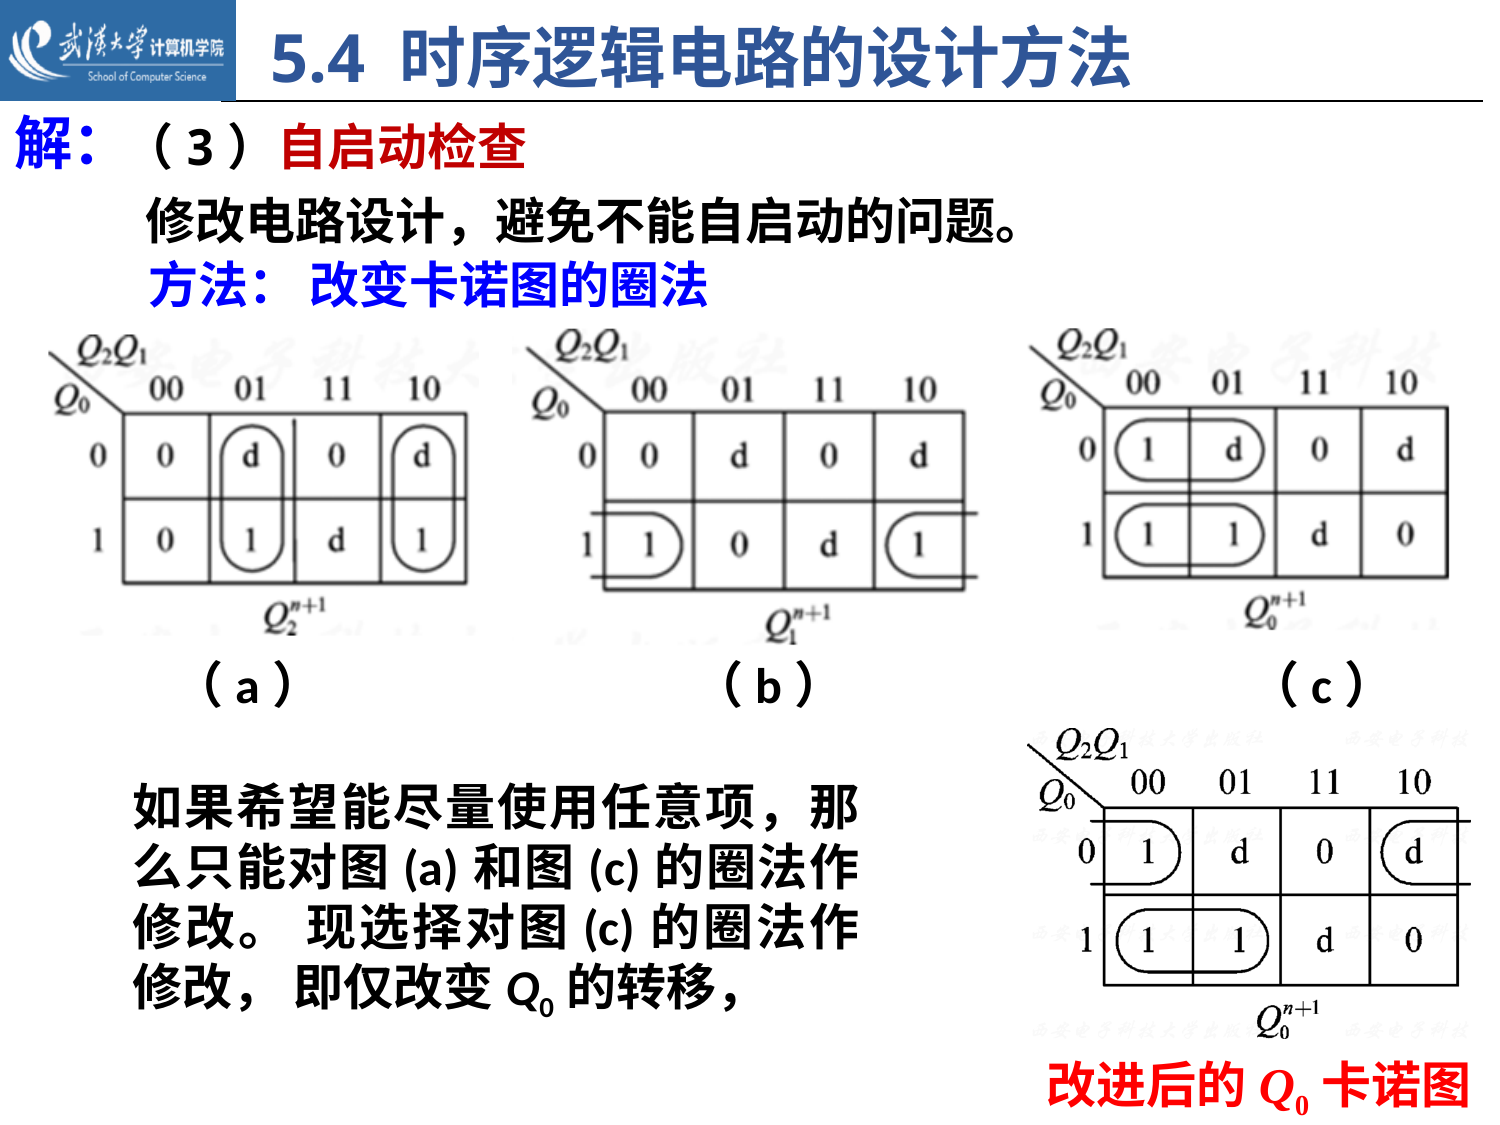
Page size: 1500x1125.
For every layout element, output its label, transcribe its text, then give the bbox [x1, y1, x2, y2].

text_box 方法： 改变卡诺图的圈法 [133, 246, 725, 316]
text_box （3）自启动检查 [108, 107, 1418, 183]
text_box 如果希望能尽量使用任意项，那么只能对图(a)和图(c)的圈法作修改。 现选择对图(c)的圈法作修改， 即仅改变Q0的转移， [117, 767, 875, 1031]
text_box 5.4 时序逻辑电路的设计方法 [255, 8, 1270, 100]
text_box 解： [0, 101, 131, 184]
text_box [1026, 728, 1479, 1111]
picture [0, 0, 236, 101]
text_box 修改电路设计，避免不能自启动的问题。 [130, 182, 1431, 257]
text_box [33, 316, 1468, 723]
